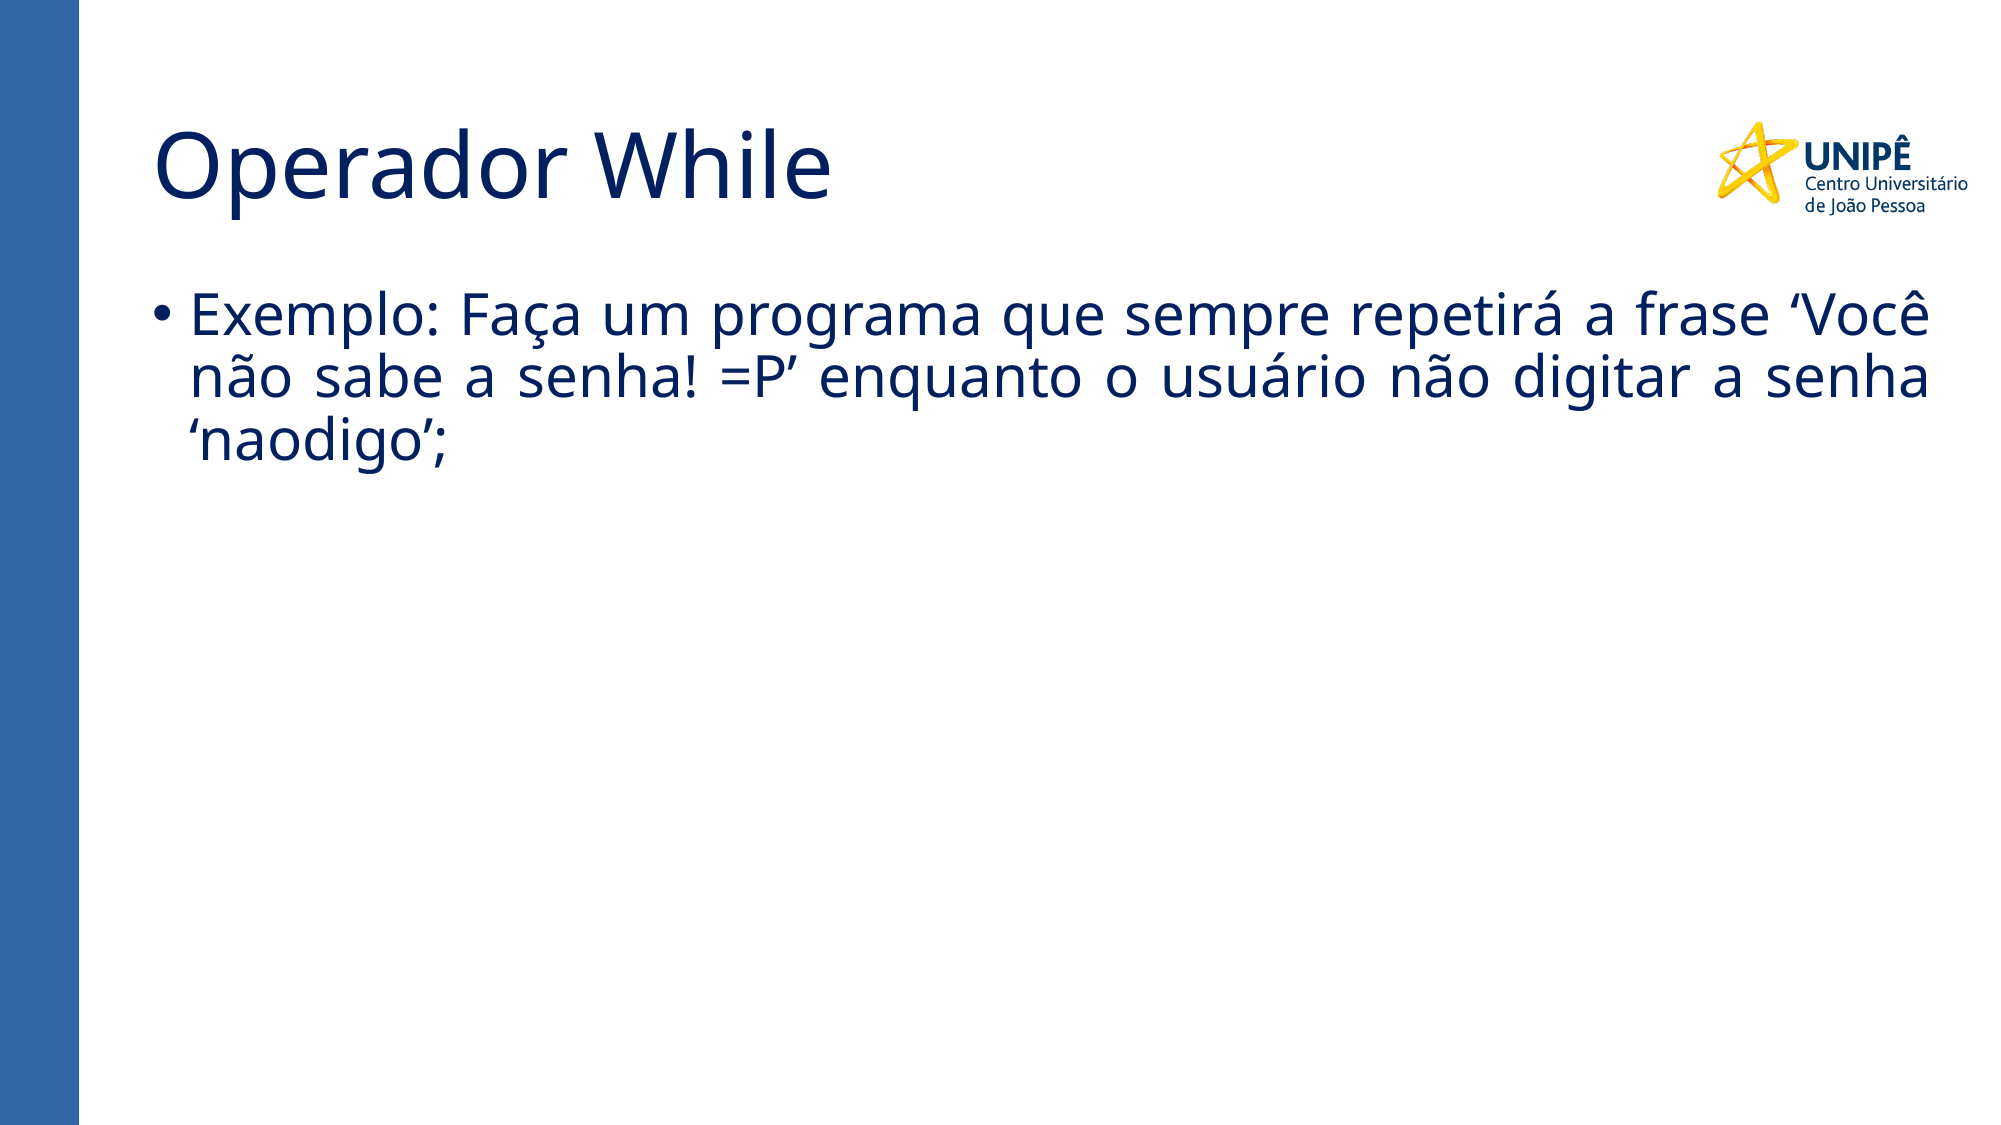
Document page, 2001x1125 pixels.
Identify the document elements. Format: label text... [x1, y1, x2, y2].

picture [1717, 121, 1968, 216]
title Operador While [137, 59, 1863, 277]
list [0, 0, 79, 1125]
text_box Exemplo: Faça um programa que sempre repetirá a frase ‘Você não sabe a senha! =P’ enquanto o usuário não digitar a senha ‘naodigo’; [137, 277, 1947, 978]
